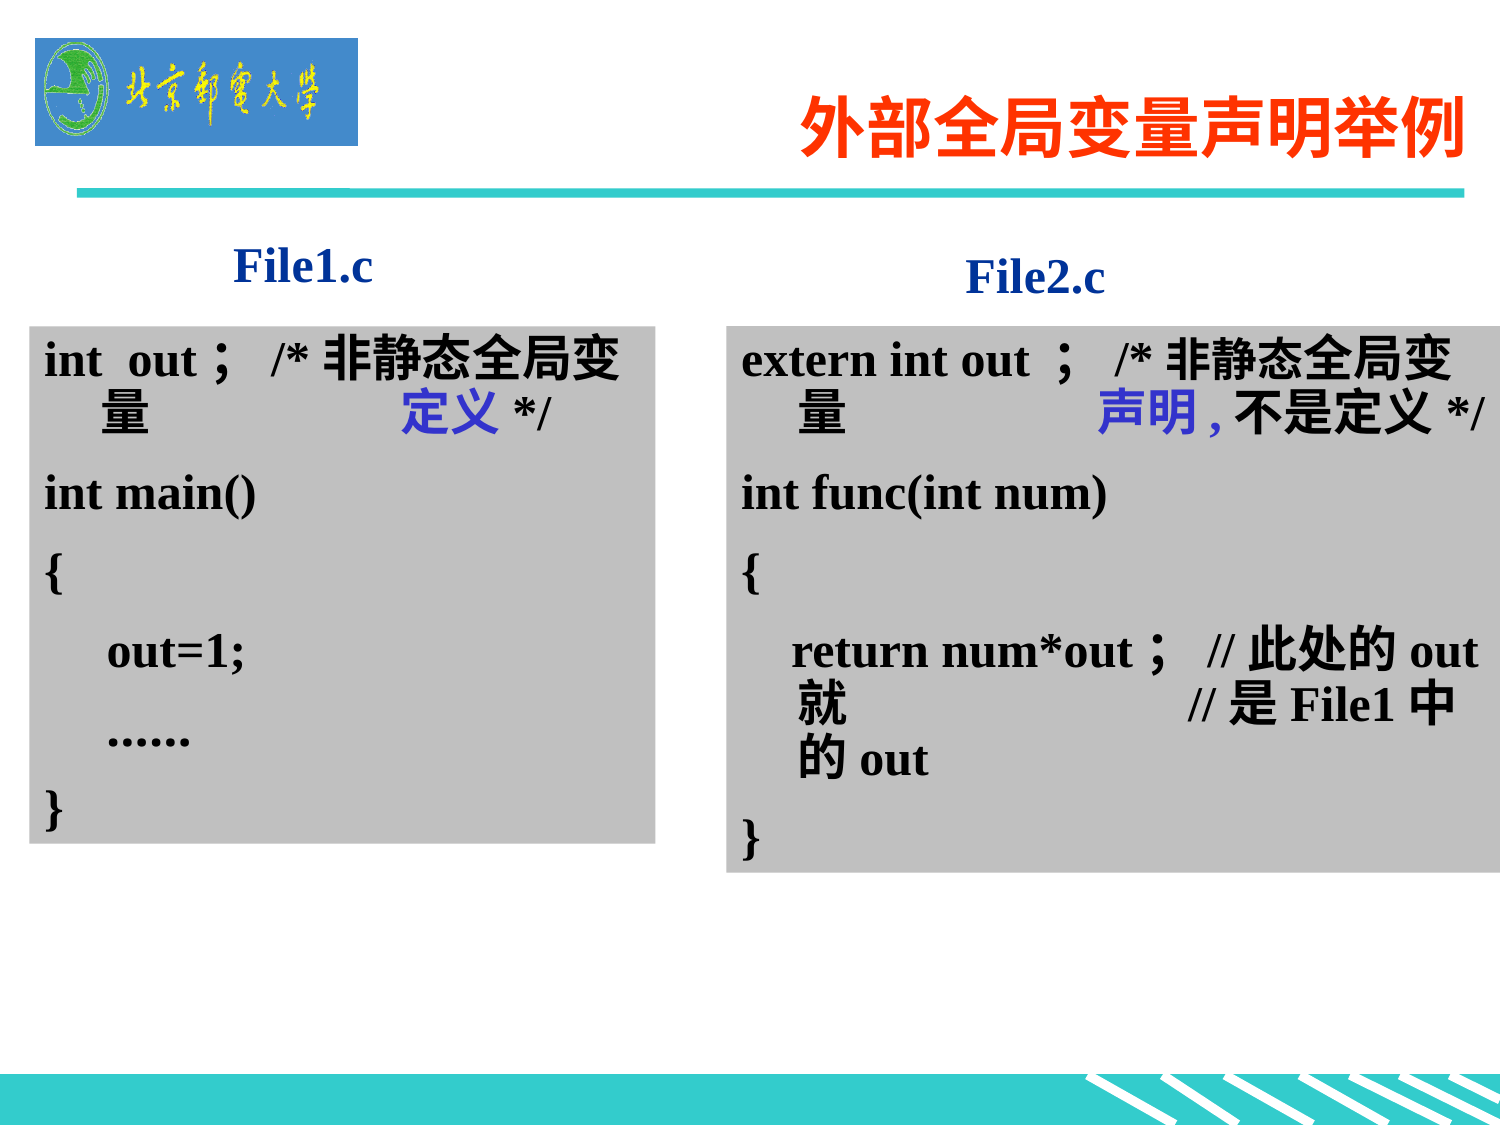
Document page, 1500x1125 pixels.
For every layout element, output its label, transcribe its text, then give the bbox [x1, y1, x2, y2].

title 外部全局变量声明举例 [207, 66, 1483, 185]
text_box File2.c [950, 243, 1317, 313]
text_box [29, 231, 656, 875]
text_box extern int out ；/*非静态全局变量 声明,不是定义*/ int func(int num) { return num*out；//此处的out就 //是File1中的out } [726, 326, 1500, 873]
picture [34, 37, 358, 146]
